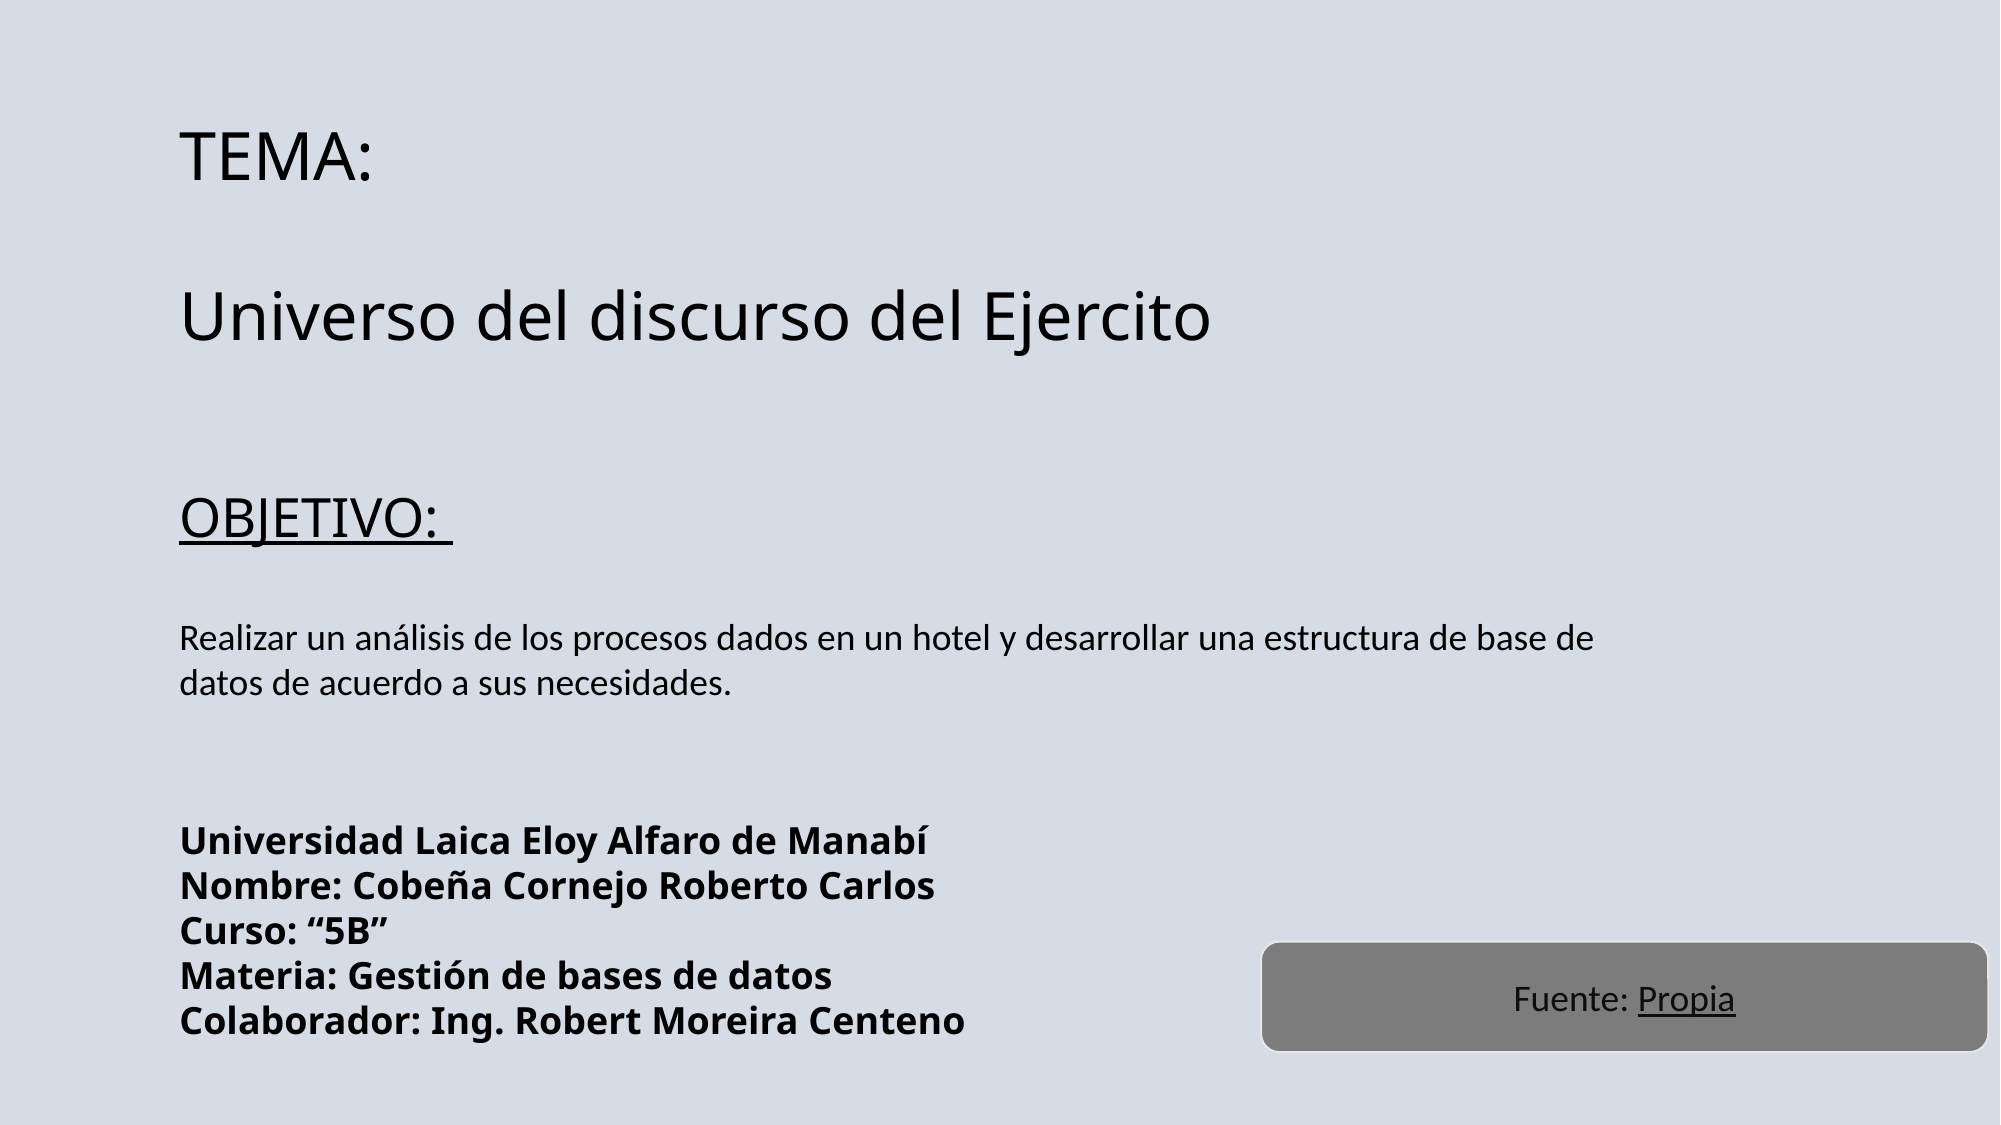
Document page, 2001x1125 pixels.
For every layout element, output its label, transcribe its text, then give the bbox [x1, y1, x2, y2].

text_box Fuente: Propia [1259, 940, 1990, 1054]
text_box Universidad Laica Eloy Alfaro de Manabí Nombre: Cobeña Cornejo Roberto Carlos Curso: “5B” Materia: Gestión de bases de datos Colaborador: Ing. Robert Moreira Centeno [164, 809, 991, 1050]
text_box TEMA: Universo del discurso del Ejercito [164, 106, 1661, 361]
text_box OBJETIVO: Realizar un análisis de los procesos dados en un hotel y desarrollar una estructura de base de datos de acuerdo a sus necesidades. [164, 475, 1640, 711]
